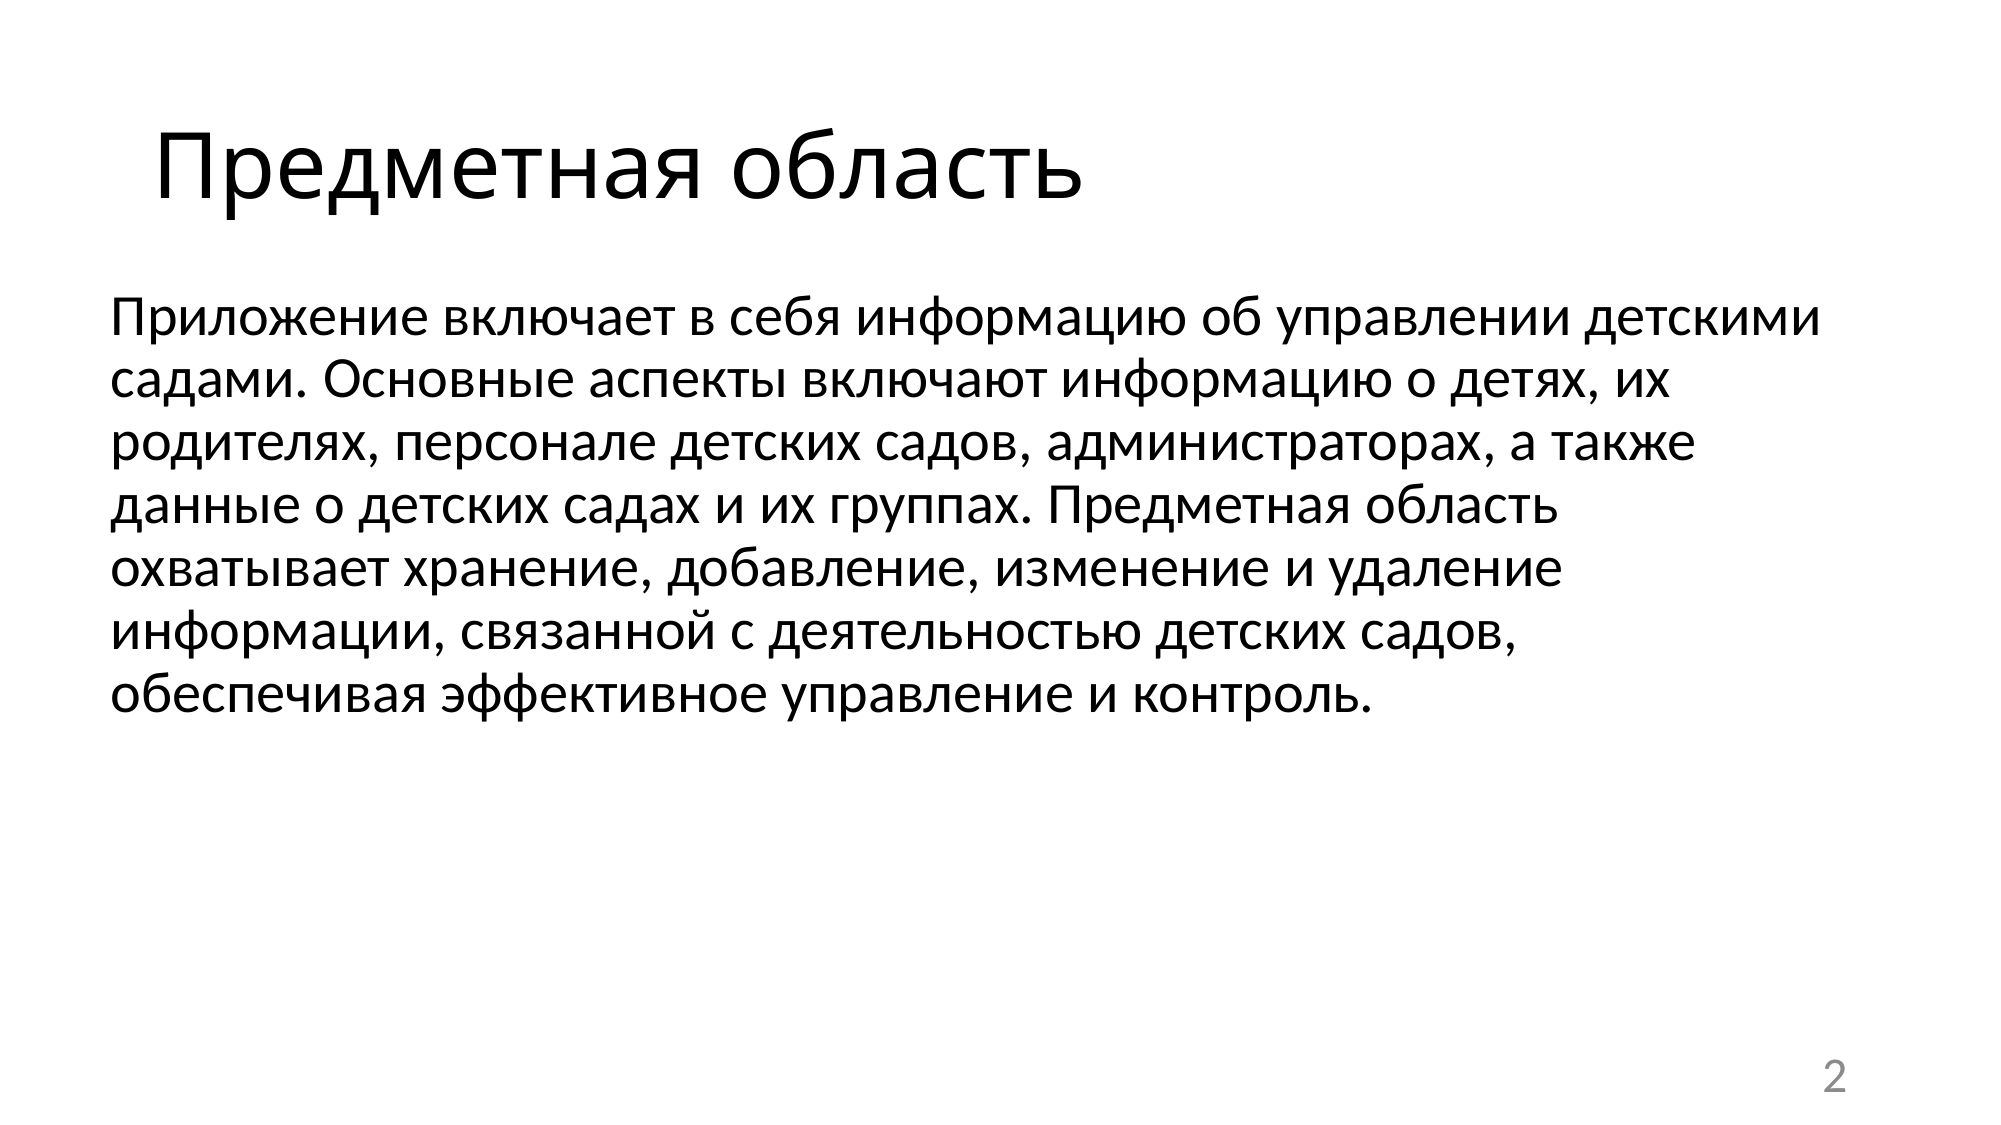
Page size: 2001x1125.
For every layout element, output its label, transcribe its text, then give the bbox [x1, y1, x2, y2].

slide_number 2 [1412, 1042, 1863, 1103]
list Приложение включает в себя информацию об управлении детскими садами. Основные аспекты включают информацию о детях, их родителях, персонале детских садов, администраторах, а также данные о детских садах и их группах. Предметная область охватывает хранение, добавление, изменение и удаление информации, связанной с деятельностью детских садов, обеспечивая эффективное управление и контроль. [95, 277, 1845, 969]
title Предметная область [137, 59, 1863, 278]
